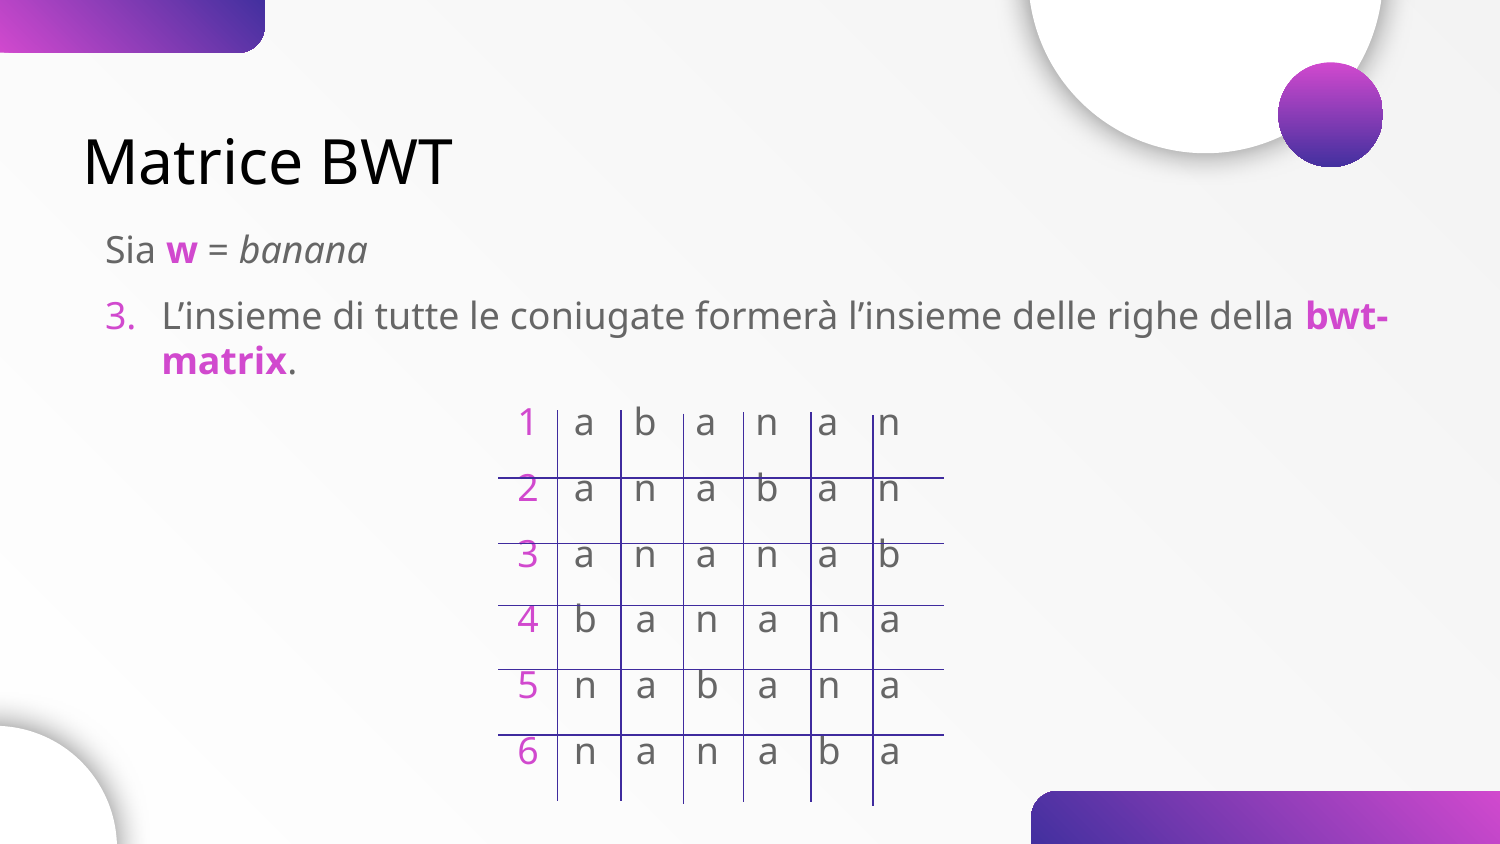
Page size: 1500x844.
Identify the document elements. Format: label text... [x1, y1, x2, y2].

title Matrice BWT [67, 120, 1333, 199]
text_box a b a n a n a n a b a n a n a n a b b a n a n a n a b a n a n a n a b a [479, 382, 960, 806]
text_box [1278, 62, 1384, 167]
subtitle Sia w = banana L’insieme di tutte le coniugate formerà l’insieme delle righe della bwt-matrix. [67, 211, 1462, 422]
text_box [1029, 0, 1382, 154]
